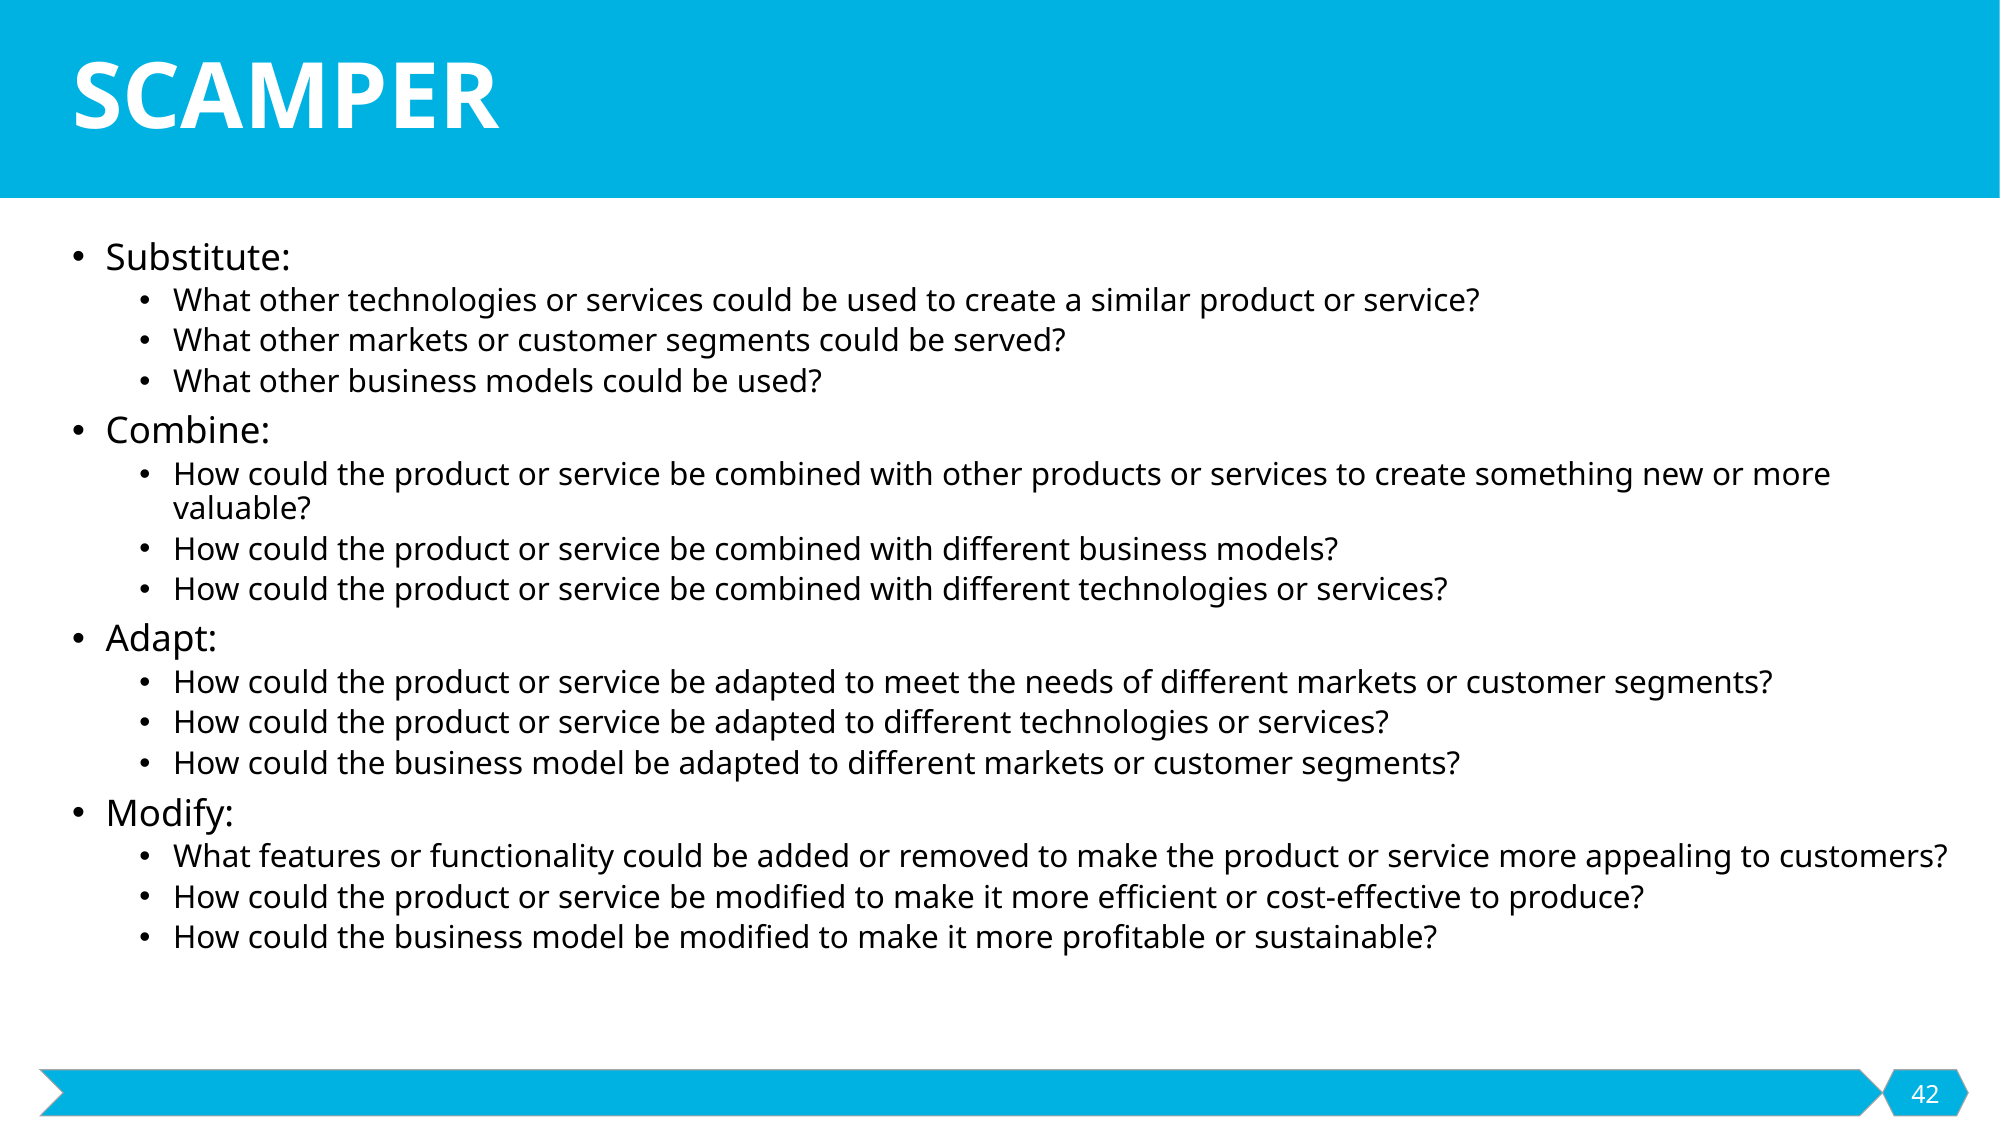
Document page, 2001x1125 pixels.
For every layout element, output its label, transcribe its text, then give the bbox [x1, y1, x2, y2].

title SCAMPER [56, 0, 1969, 199]
list Substitute: What other technologies or services could be used to create a similar product or service? What other markets or customer segments could be served? What other business models could be used? Combine: How could the product or service be combined with other products or services to create something new or more valuable? How could the product or service be combined with different business models? How could the product or service be combined with different technologies or services? Adapt: How could the product or service be adapted to meet the needs of different markets or customer segments? How could the product or service be adapted to different technologies or services? How could the business model be adapted to different markets or customer segments? Modify: What features or functionality could be added or removed to make the product or service more appealing to customers? How could the product or service be modified to make it more efficient or cost-effective to produce? How could the business model be modified to make it more profitable or sustainable? [56, 230, 1969, 1010]
slide_number 42 [1882, 1065, 1969, 1125]
